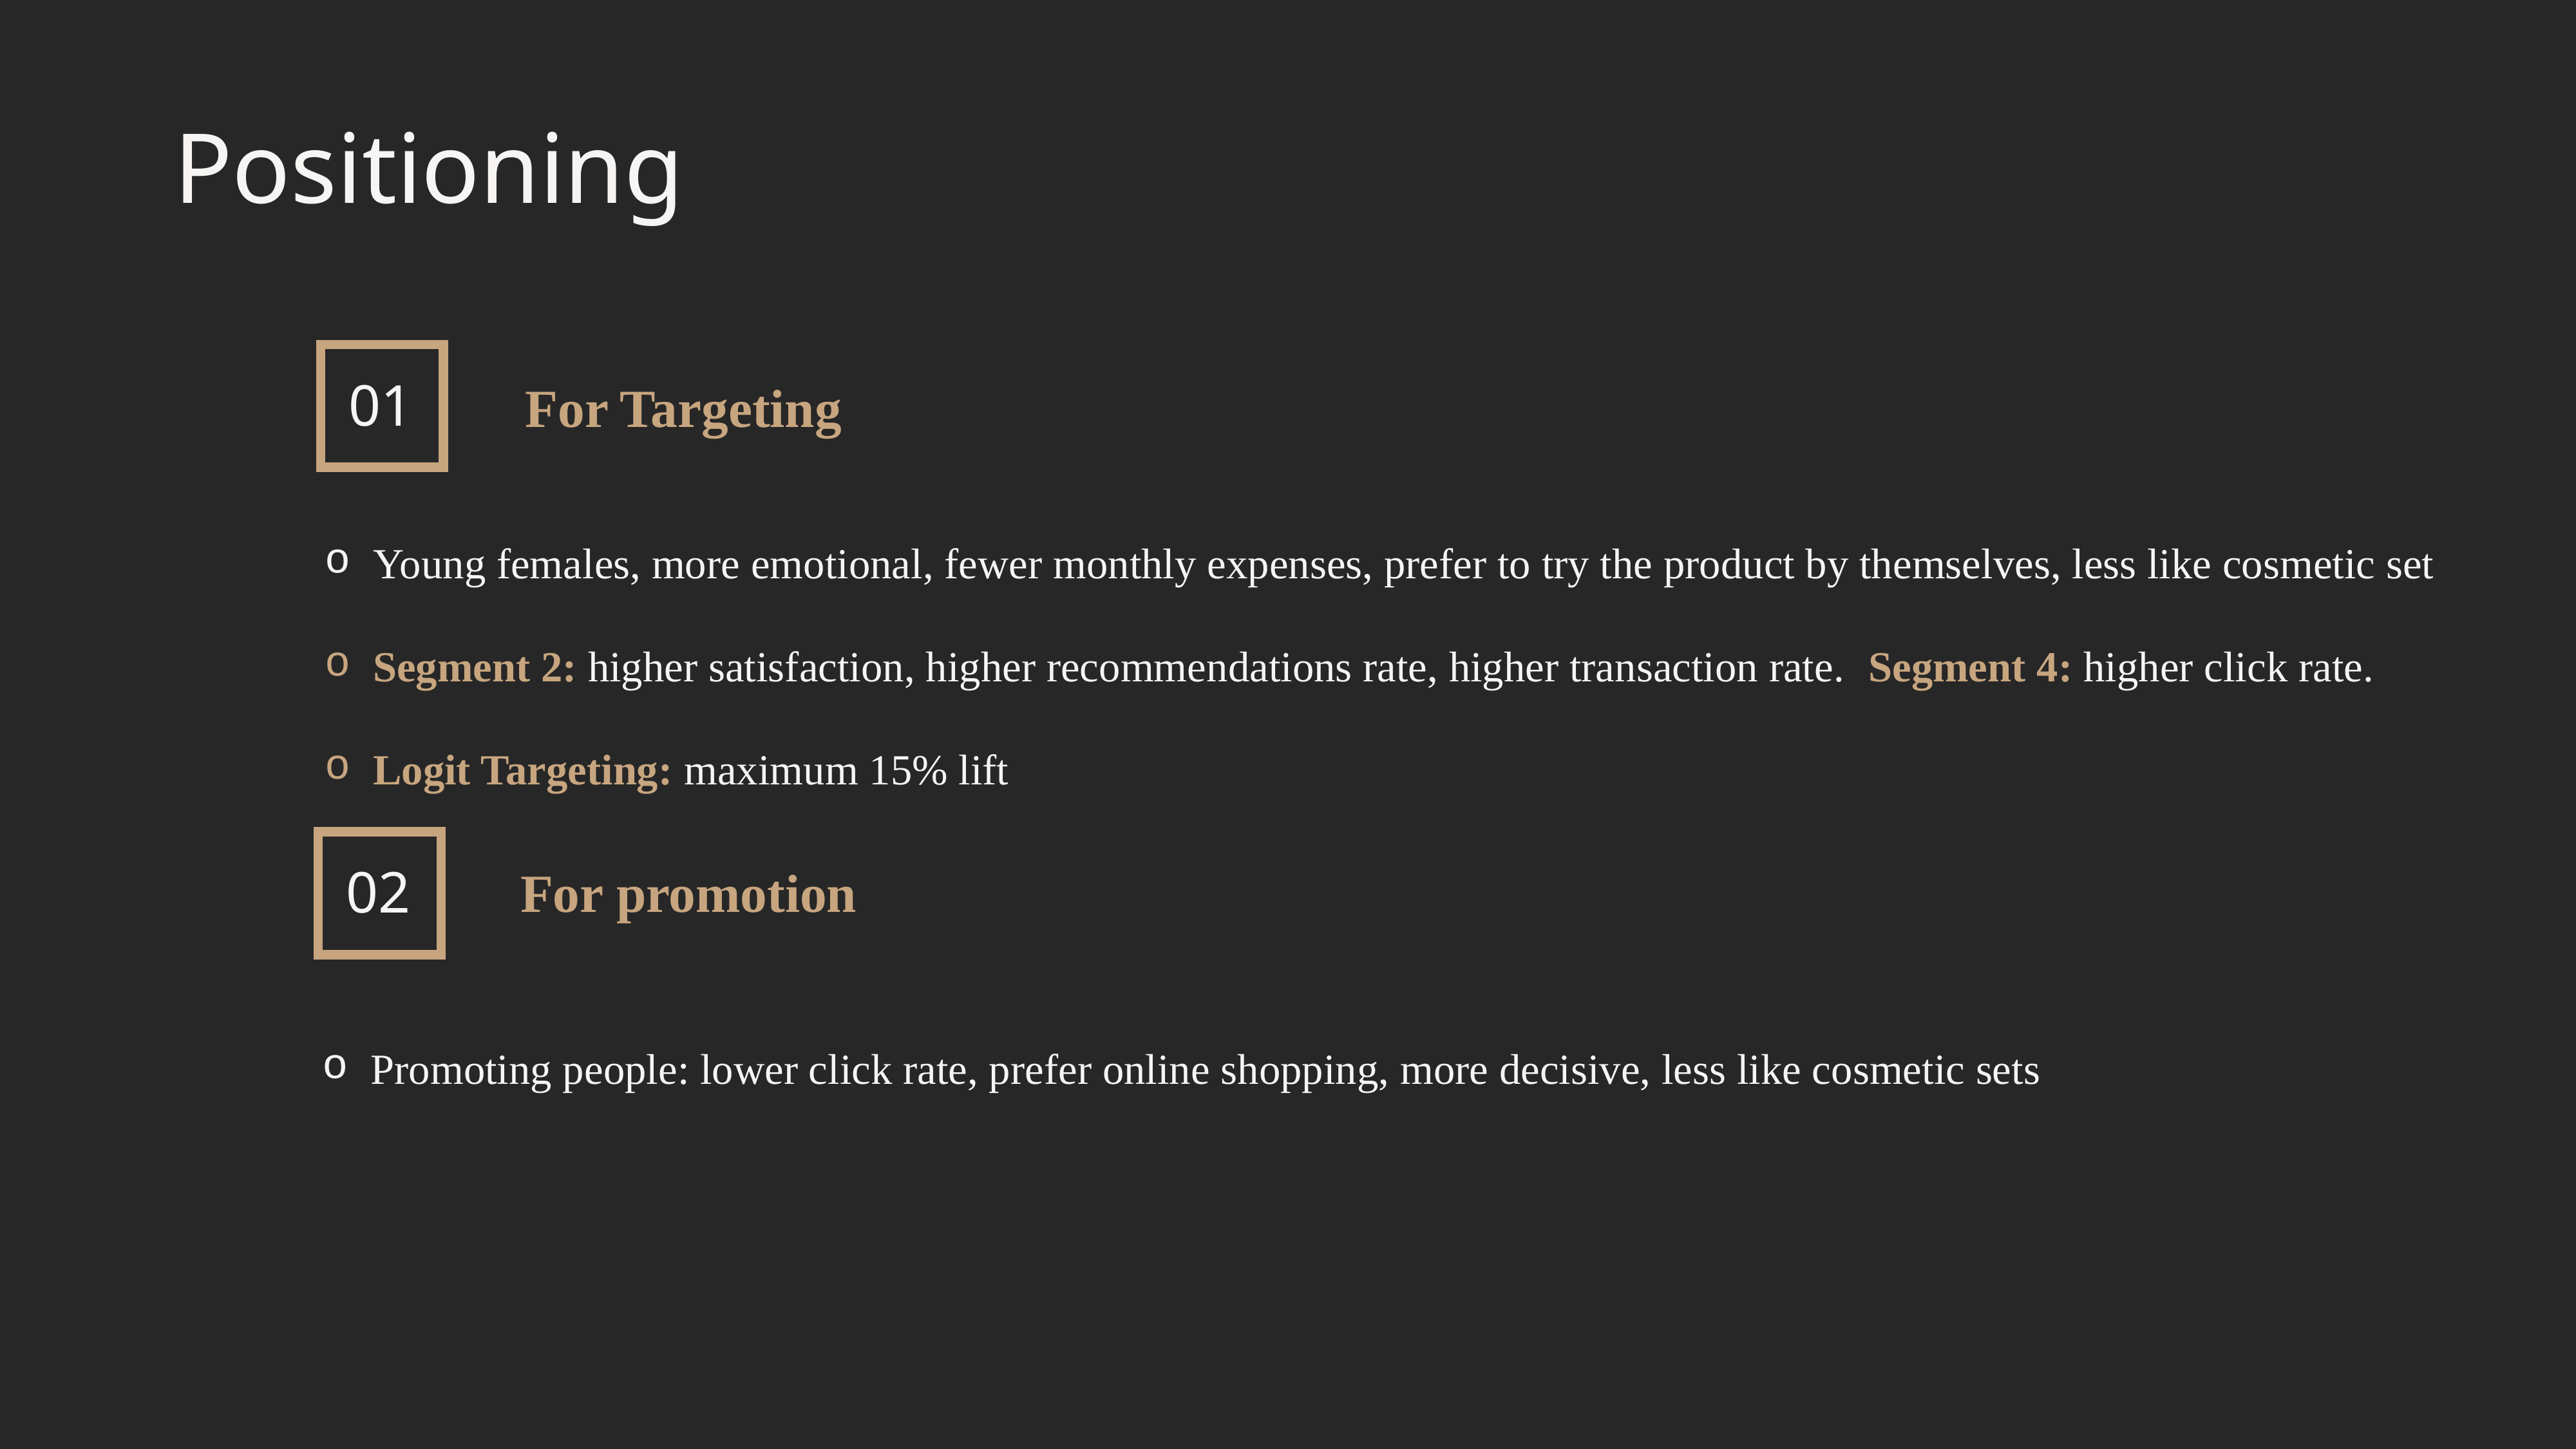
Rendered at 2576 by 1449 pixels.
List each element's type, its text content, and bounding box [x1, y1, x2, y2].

text_box Promoting people: lower click rate, prefer online shopping, more decisive, less like cosmetic sets [318, 985, 2528, 1097]
text_box For Targeting [521, 370, 846, 442]
text_box Positioning [169, 124, 1022, 275]
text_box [320, 344, 444, 468]
text_box For promotion [516, 854, 862, 927]
text_box Young females, more emotional, fewer monthly expenses, prefer to try the product by themselves, less like cosmetic set Segment 2: higher satisfaction, higher recommendations rate, higher transaction rate. Segment 4: higher click rate. Logit Targeting: maximum 15% lift [320, 480, 2491, 797]
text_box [317, 831, 442, 955]
